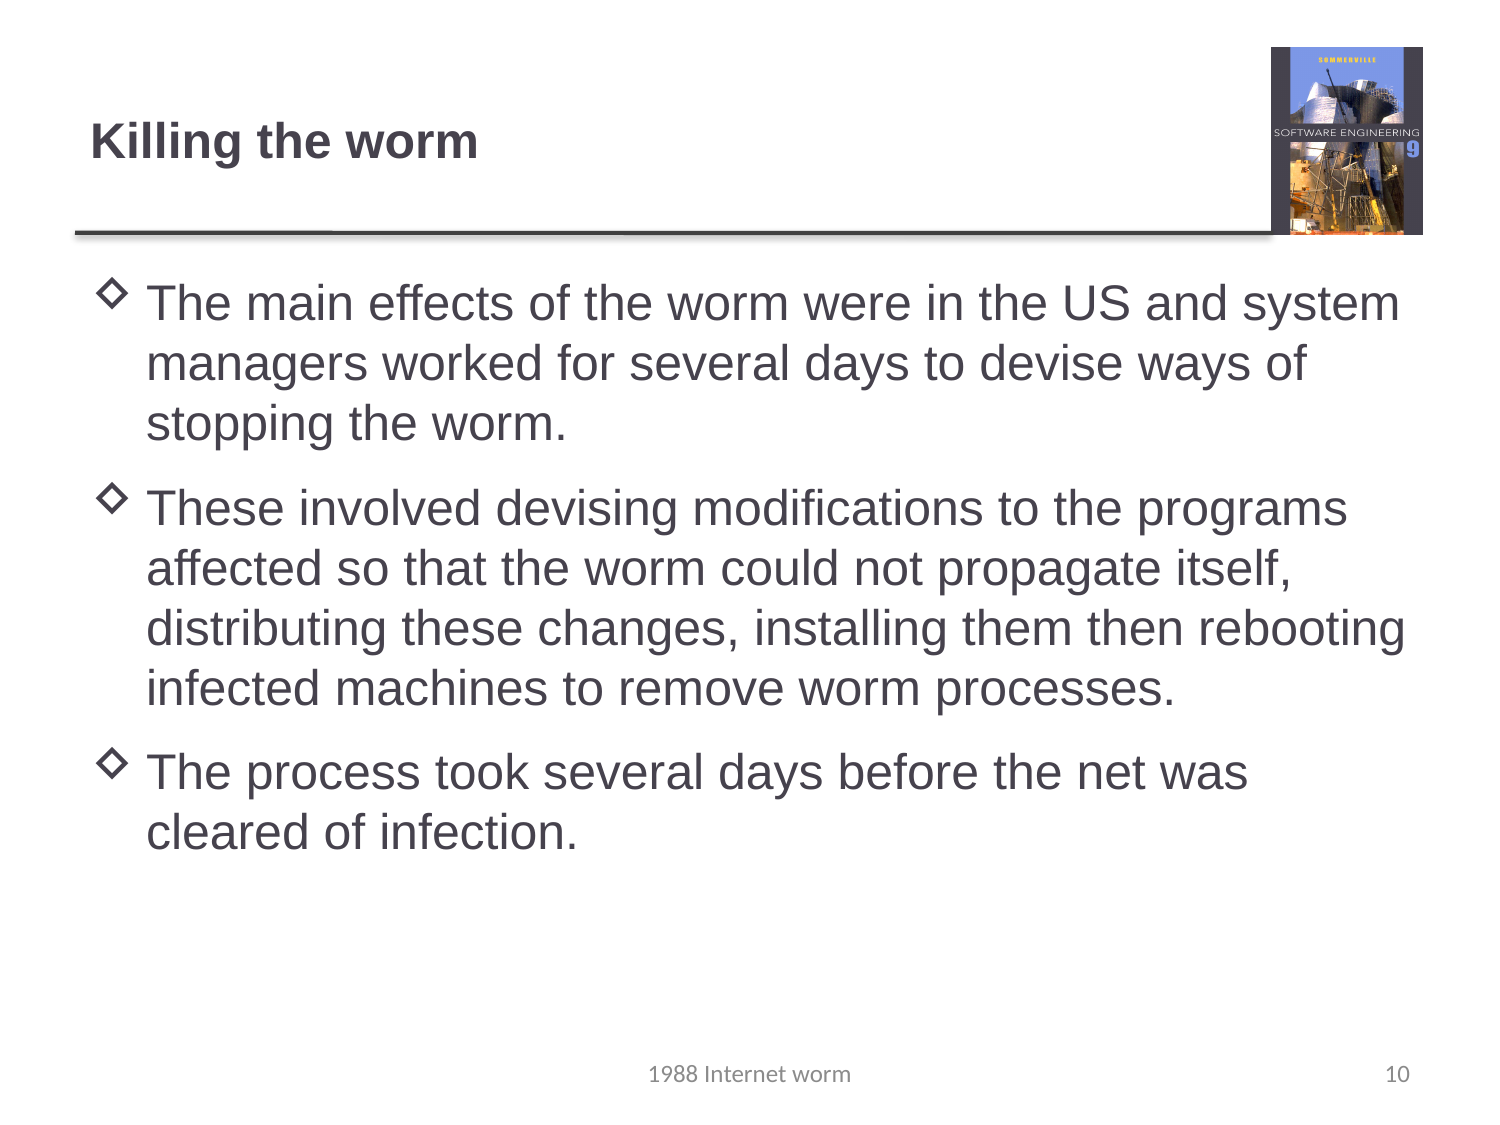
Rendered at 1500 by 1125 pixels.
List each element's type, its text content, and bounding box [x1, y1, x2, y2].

slide_number 10 [1074, 1042, 1425, 1103]
list The main effects of the worm were in the US and system managers worked for several days to devise ways of stopping the worm. These involved devising modifications to the programs affected so that the worm could not propagate itself, distributing these changes, installing them then rebooting infected machines to remove worm processes. The process took several days before the net was cleared of infection. [75, 262, 1425, 1005]
picture [1272, 47, 1423, 235]
footer 1988 Internet worm [512, 1042, 988, 1103]
title Killing the worm [74, 44, 1272, 233]
